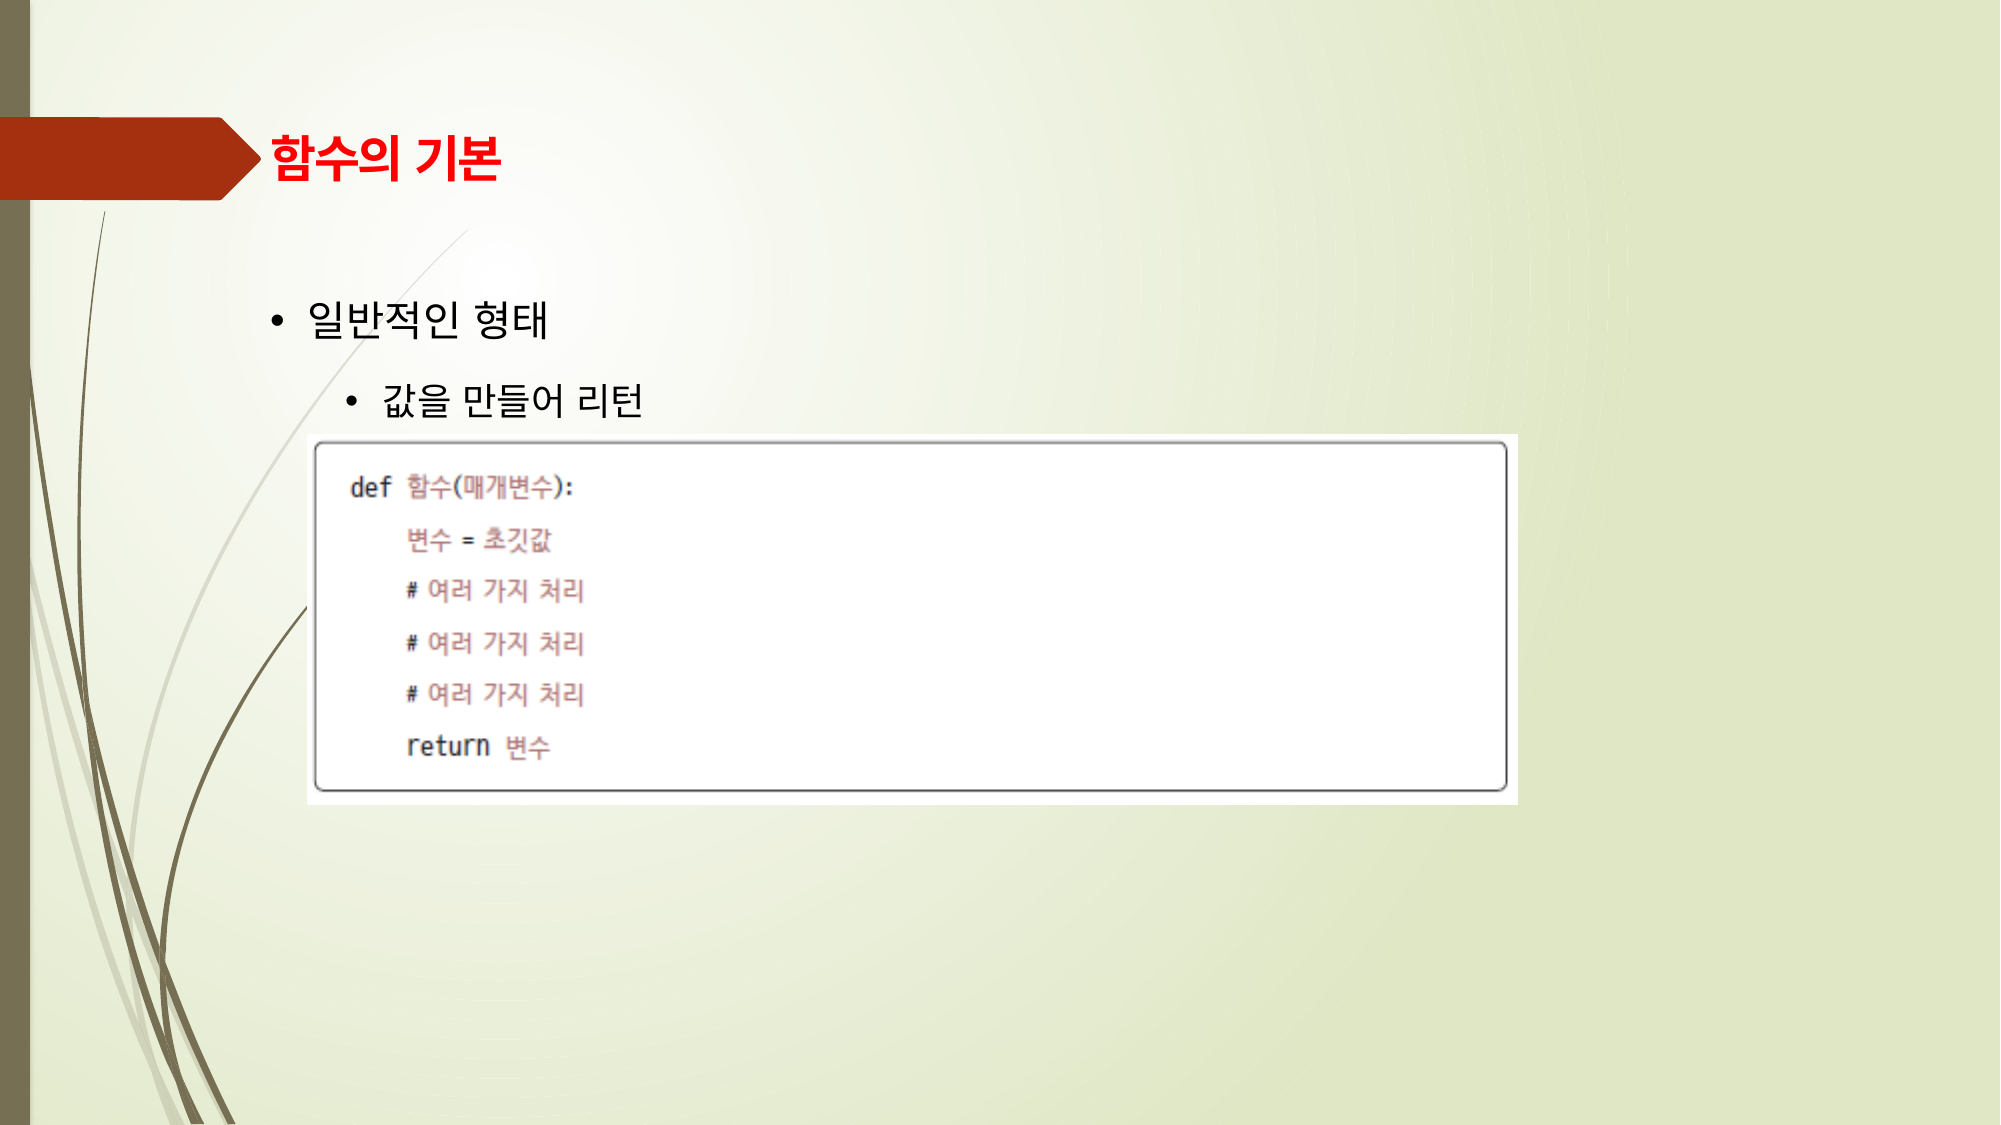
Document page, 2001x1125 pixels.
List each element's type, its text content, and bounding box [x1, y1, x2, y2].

text_box 일반적인 형태 값을 만들어 리턴 [255, 262, 1549, 1080]
picture [307, 433, 1518, 806]
text_box 함수의 기본 [255, 118, 1533, 197]
